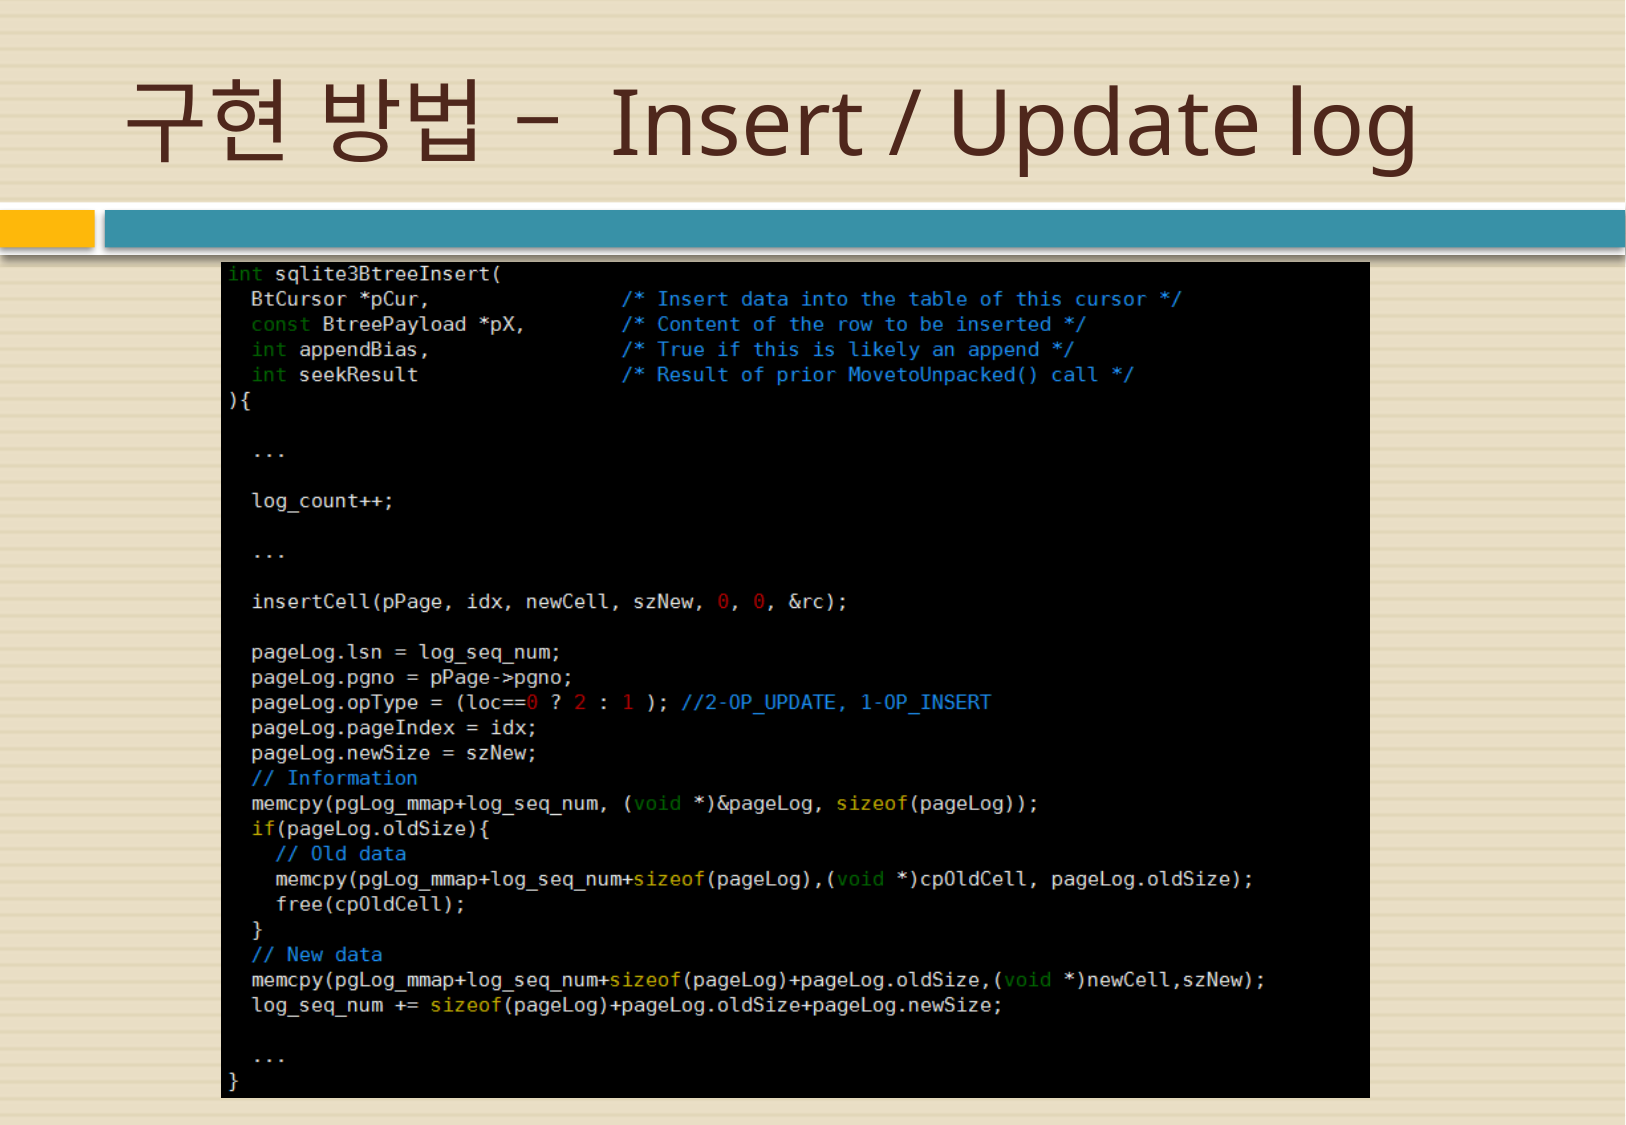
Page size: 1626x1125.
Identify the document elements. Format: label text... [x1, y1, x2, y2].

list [221, 262, 1370, 1098]
title 구현 방법 – Insert / Update log [108, 37, 1558, 200]
